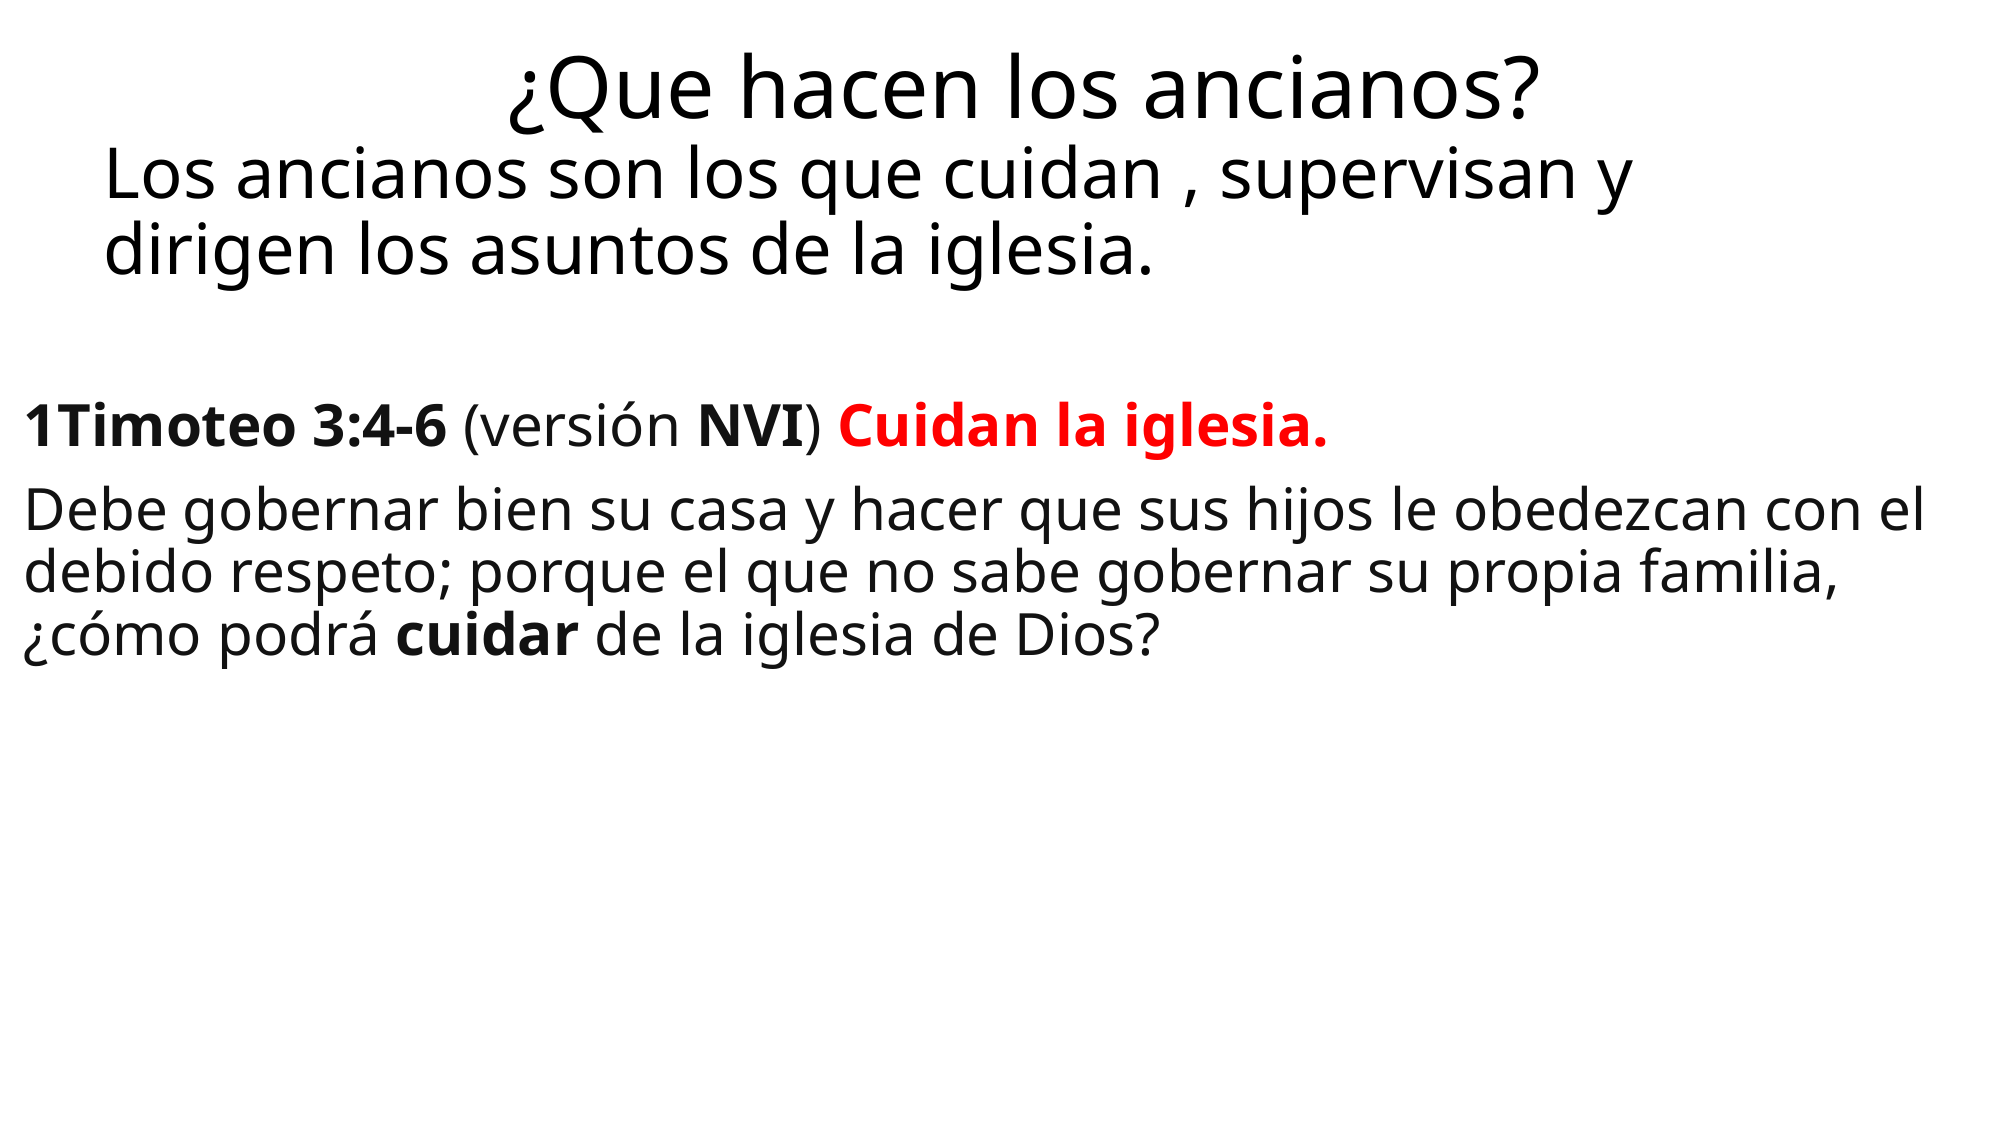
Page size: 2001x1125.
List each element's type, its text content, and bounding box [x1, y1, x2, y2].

list 1Timoteo 3:4-6 (versión NVI) Cuidan la iglesia. Debe gobernar bien su casa y hacer que sus hijos le obedezcan con el debido respeto; porque el que no sabe gobernar su propia familia, ¿cómo podrá cuidar de la iglesia de Dios? [8, 297, 2000, 1125]
title ¿Que hacen los ancianos? Los ancianos son los que cuidan , supervisan y dirigen los asuntos de la iglesia. [88, 36, 1836, 297]
